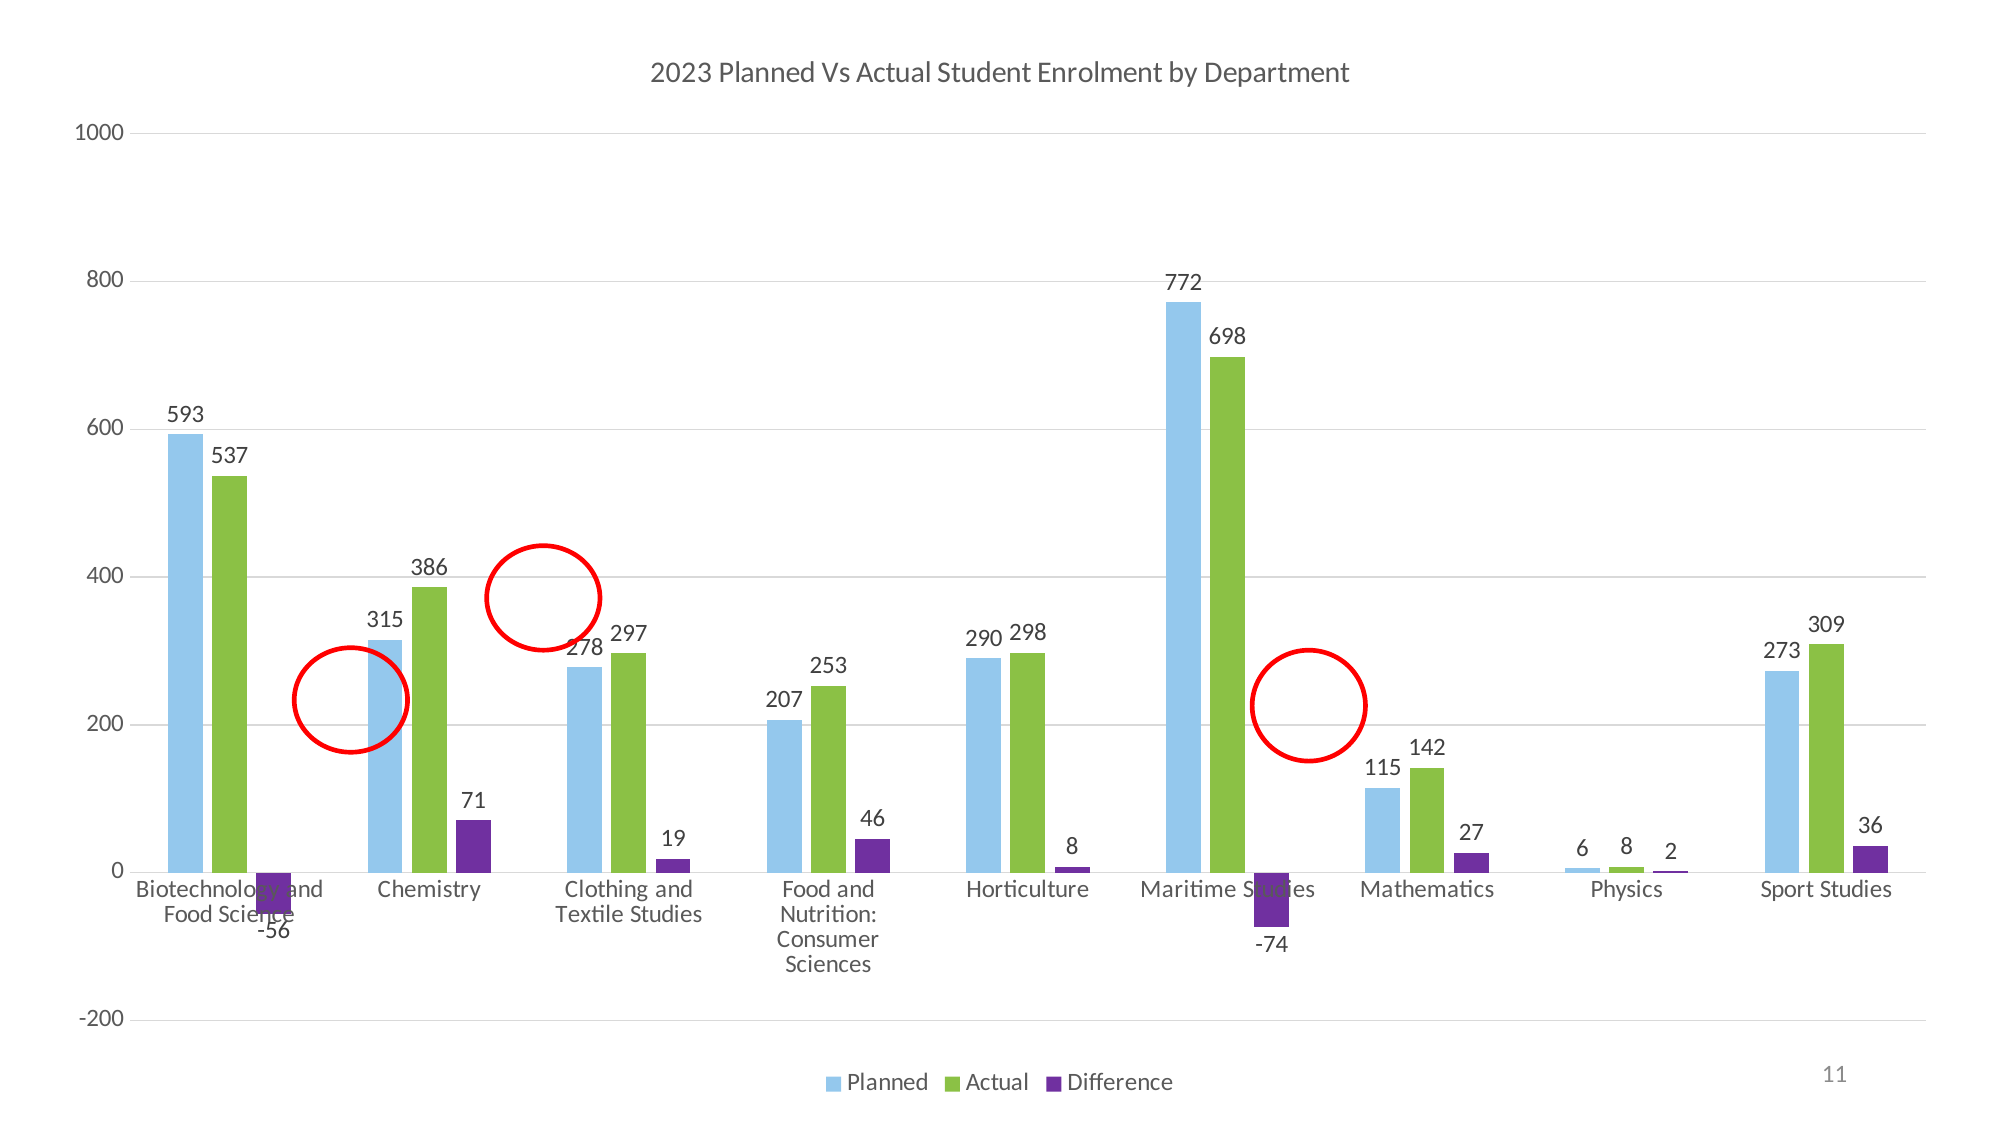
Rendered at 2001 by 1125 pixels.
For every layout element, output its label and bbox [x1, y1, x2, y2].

chart [35, 22, 1965, 1103]
